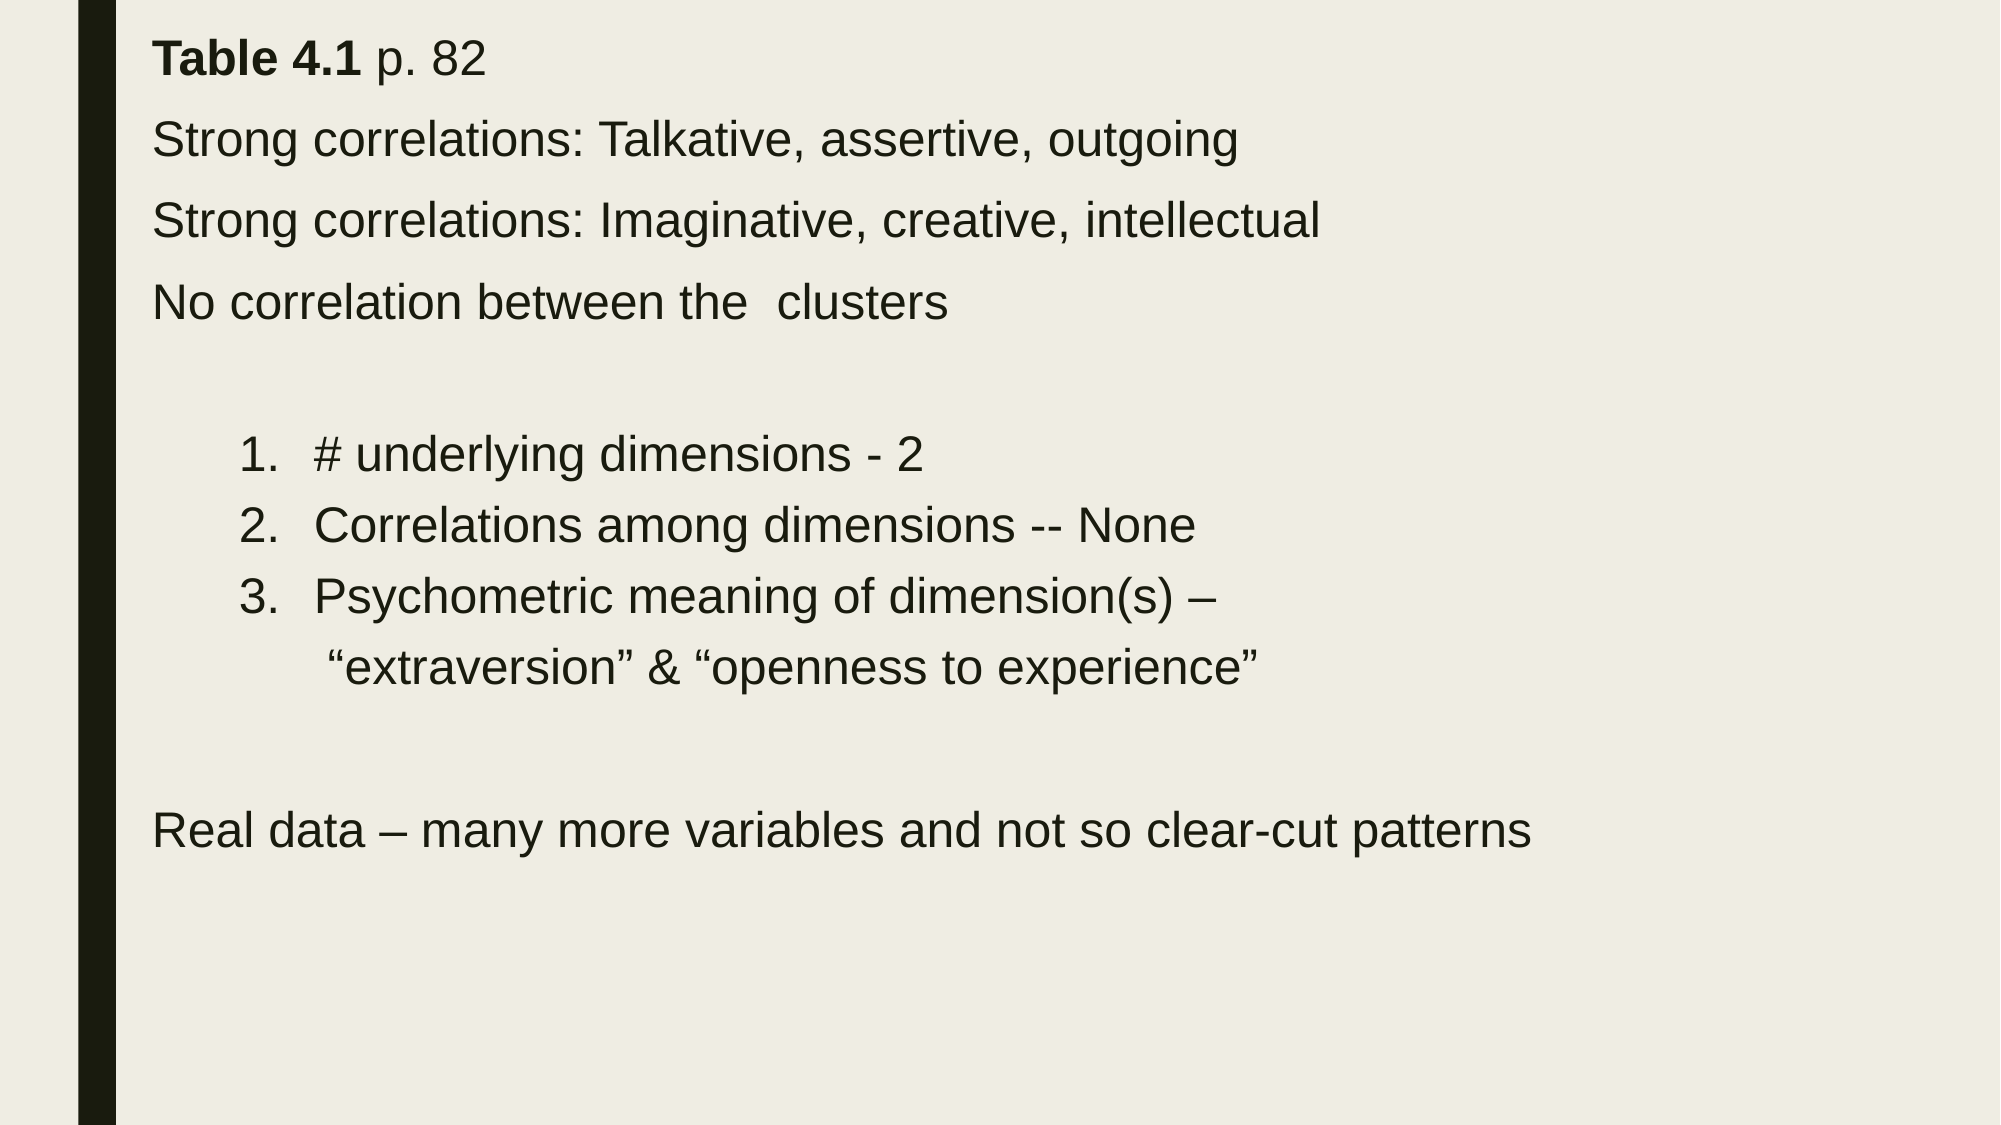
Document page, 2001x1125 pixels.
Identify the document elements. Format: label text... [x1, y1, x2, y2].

list Table 4.1 p. 82 Strong correlations: Talkative, assertive, outgoing Strong correlations: Imaginative, creative, intellectual No correlation between the clusters # underlying dimensions - 2 Correlations among dimensions -- None Psychometric meaning of dimension(s) – “extraversion” & “openness to experience” Real data – many more variables and not so clear-cut patterns [136, 22, 1975, 1111]
